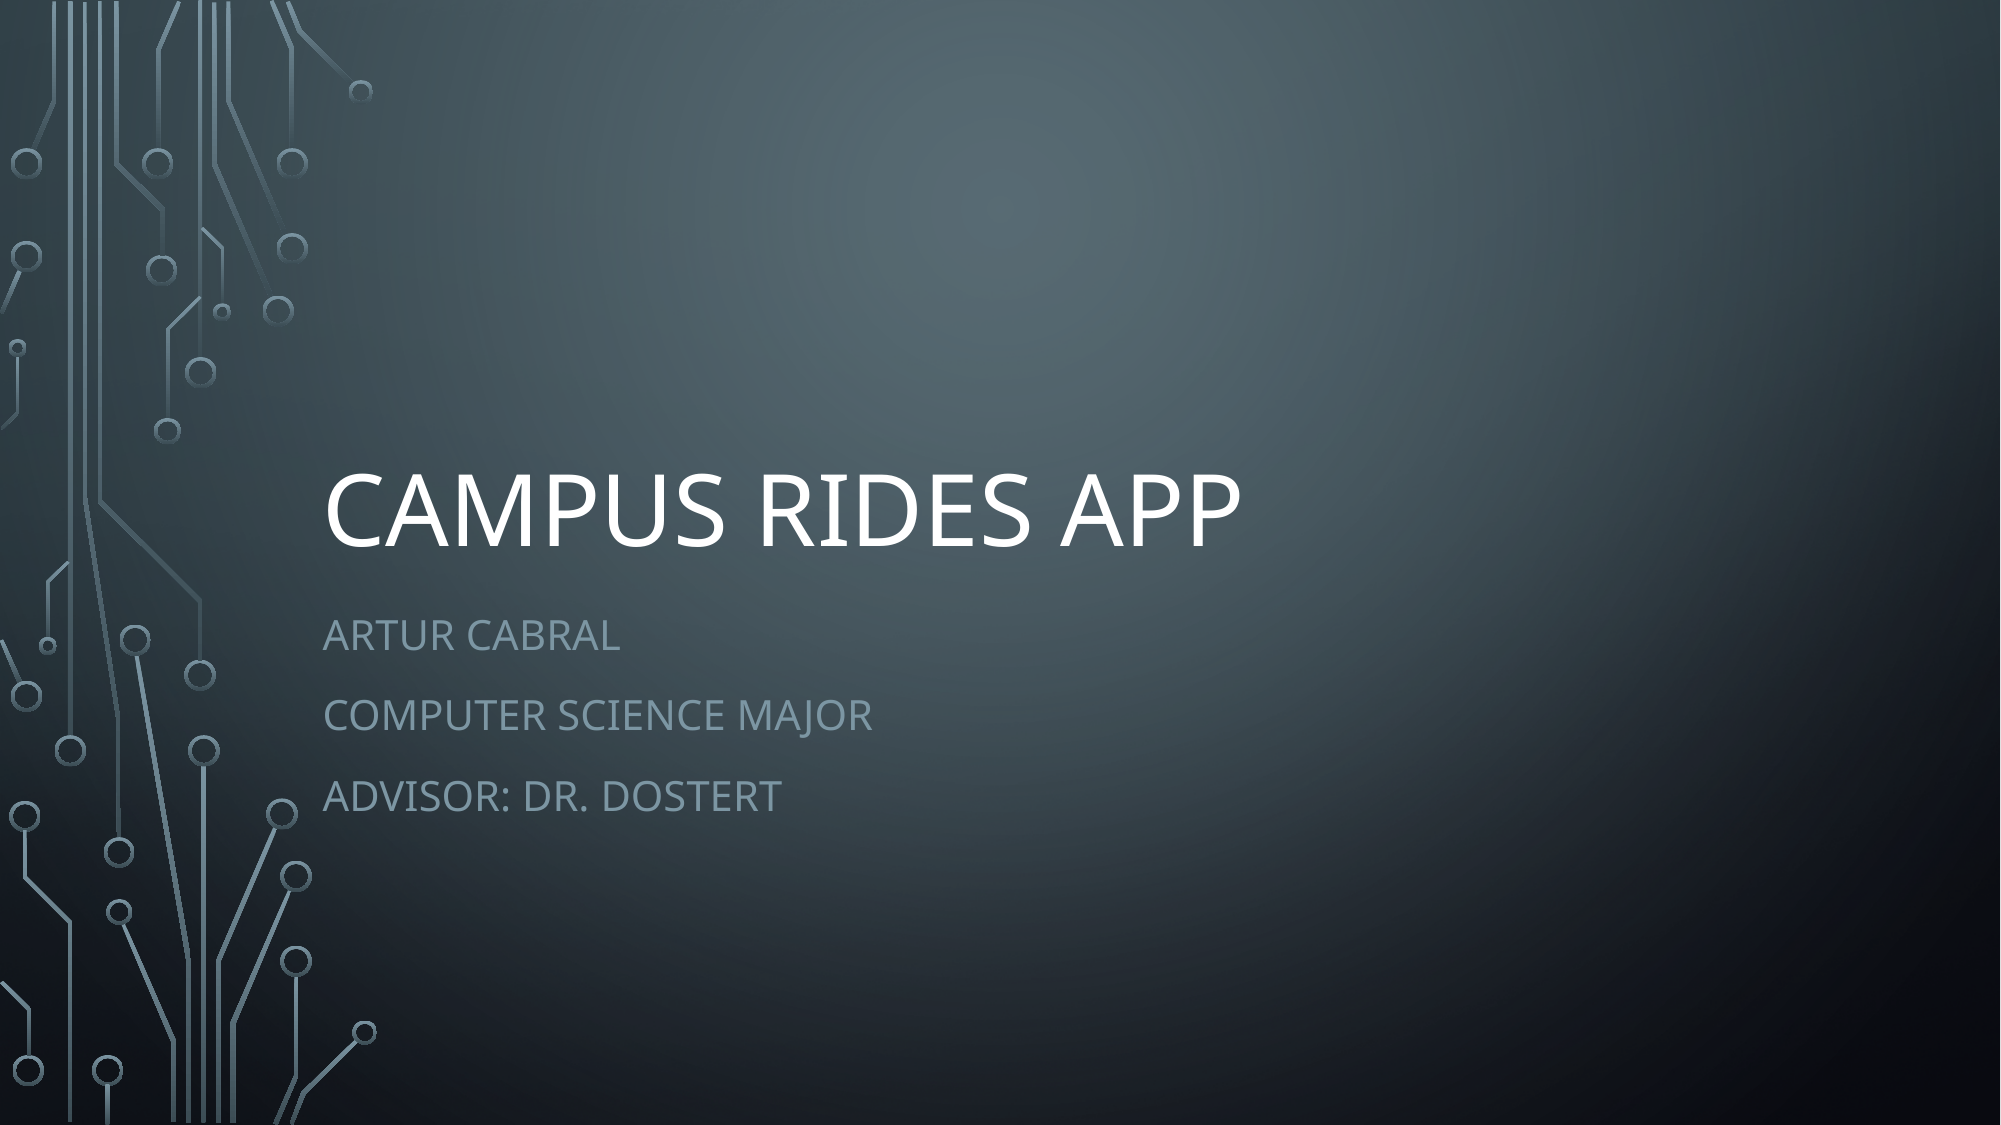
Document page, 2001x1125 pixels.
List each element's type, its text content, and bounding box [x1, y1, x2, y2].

subtitle Artur cabral Computer science major Advisor: dr. dostert [307, 590, 1750, 863]
title Campus rides app [307, 184, 1750, 576]
